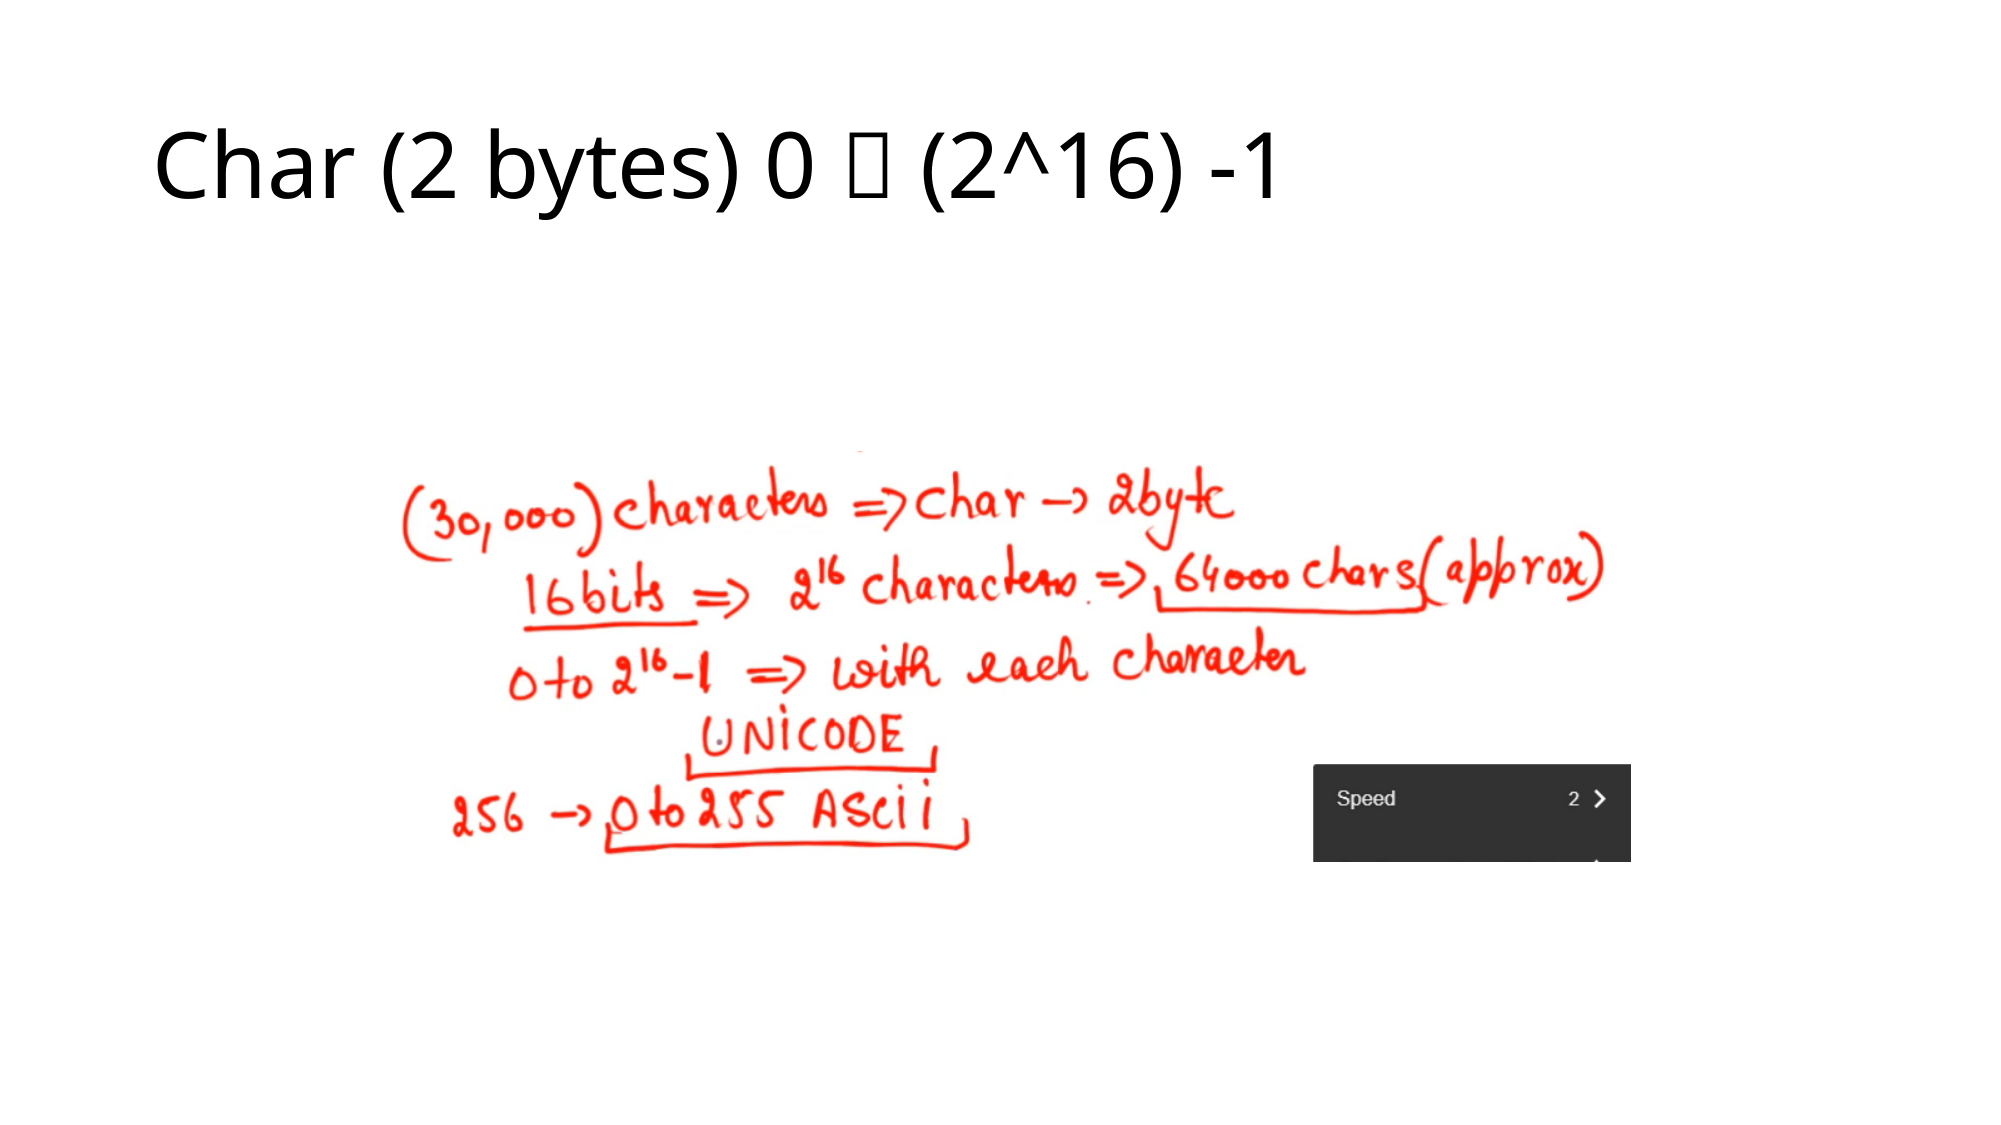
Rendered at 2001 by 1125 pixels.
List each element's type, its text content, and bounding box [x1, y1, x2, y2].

title Char (2 bytes) 0  (2^16) -1 [137, 59, 1863, 278]
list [369, 451, 1631, 862]
